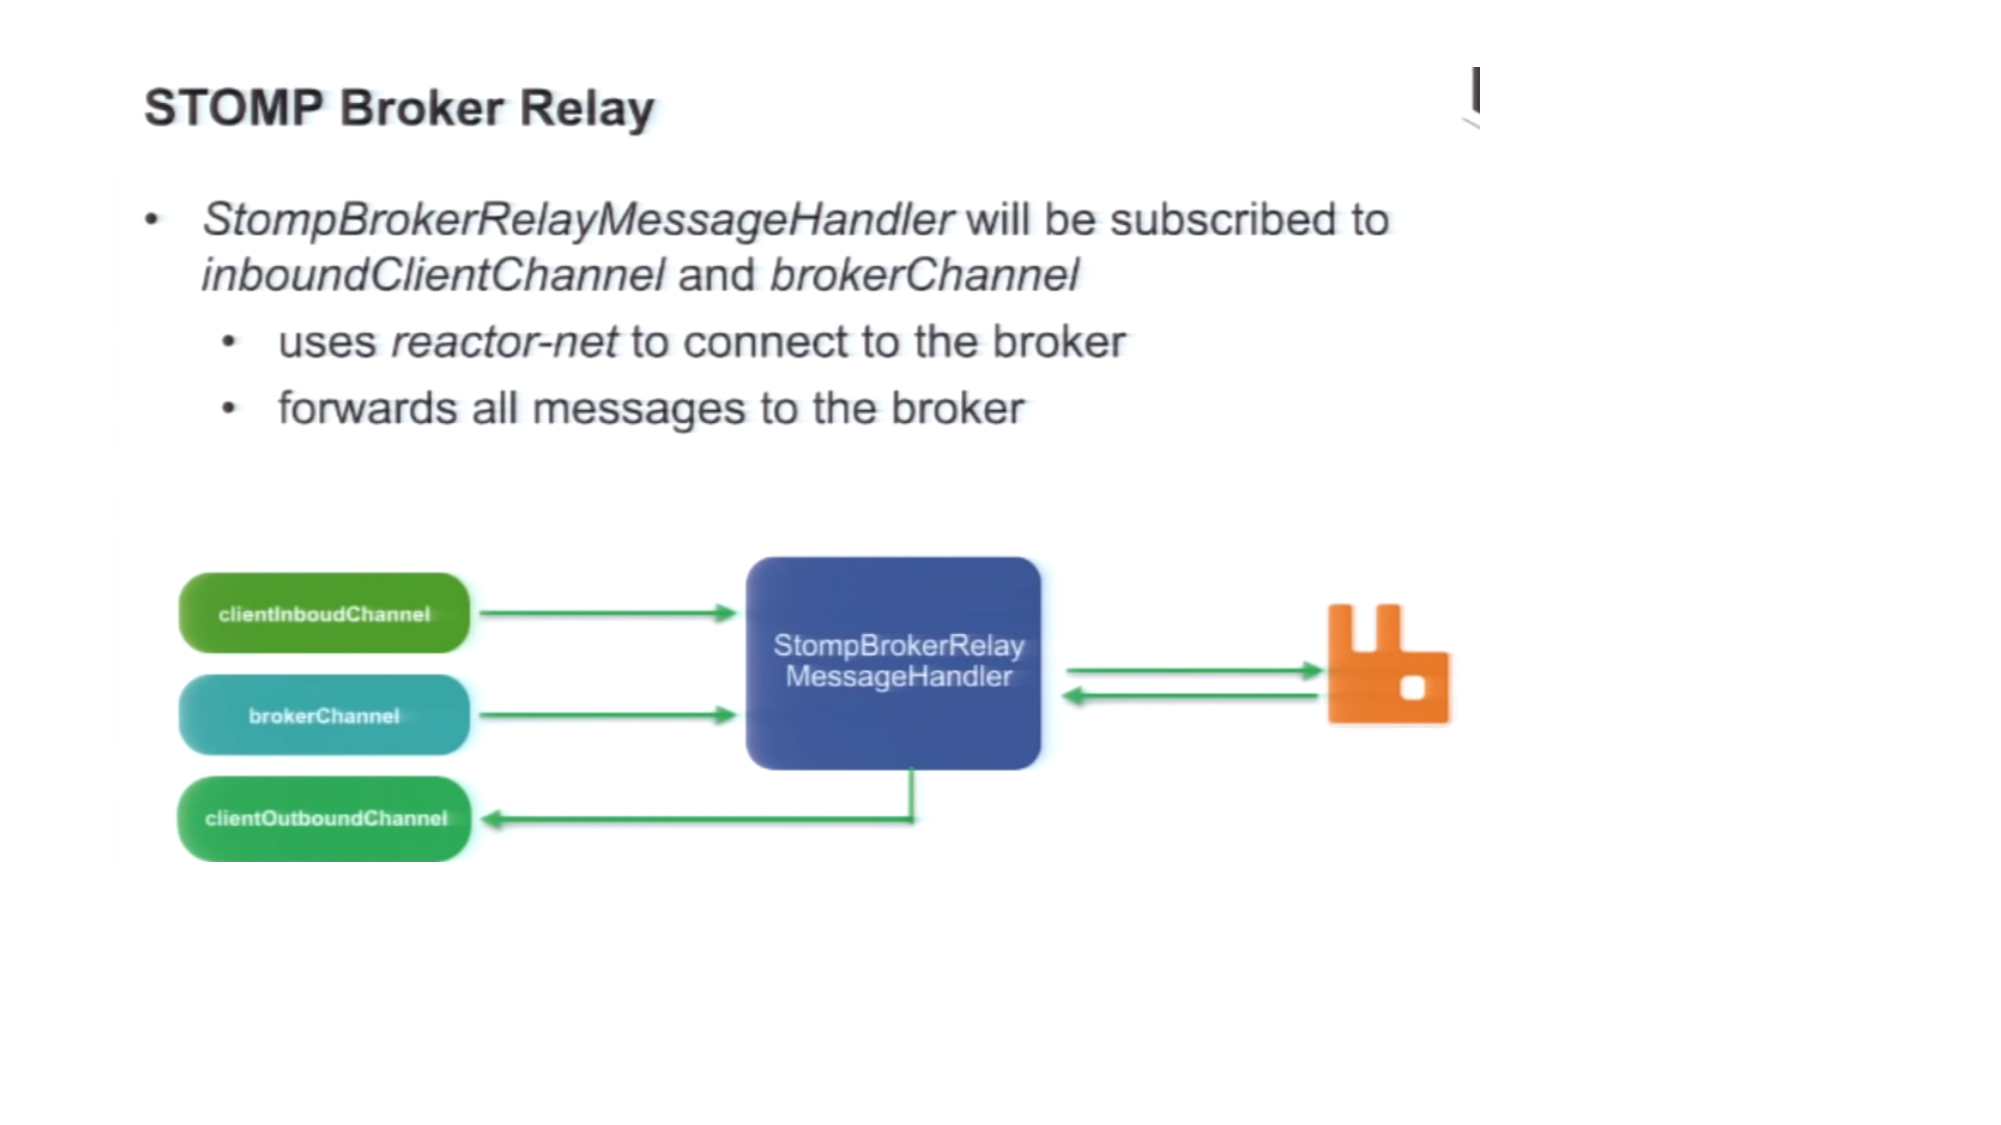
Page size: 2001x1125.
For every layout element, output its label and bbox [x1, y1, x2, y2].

picture [113, 67, 1480, 862]
